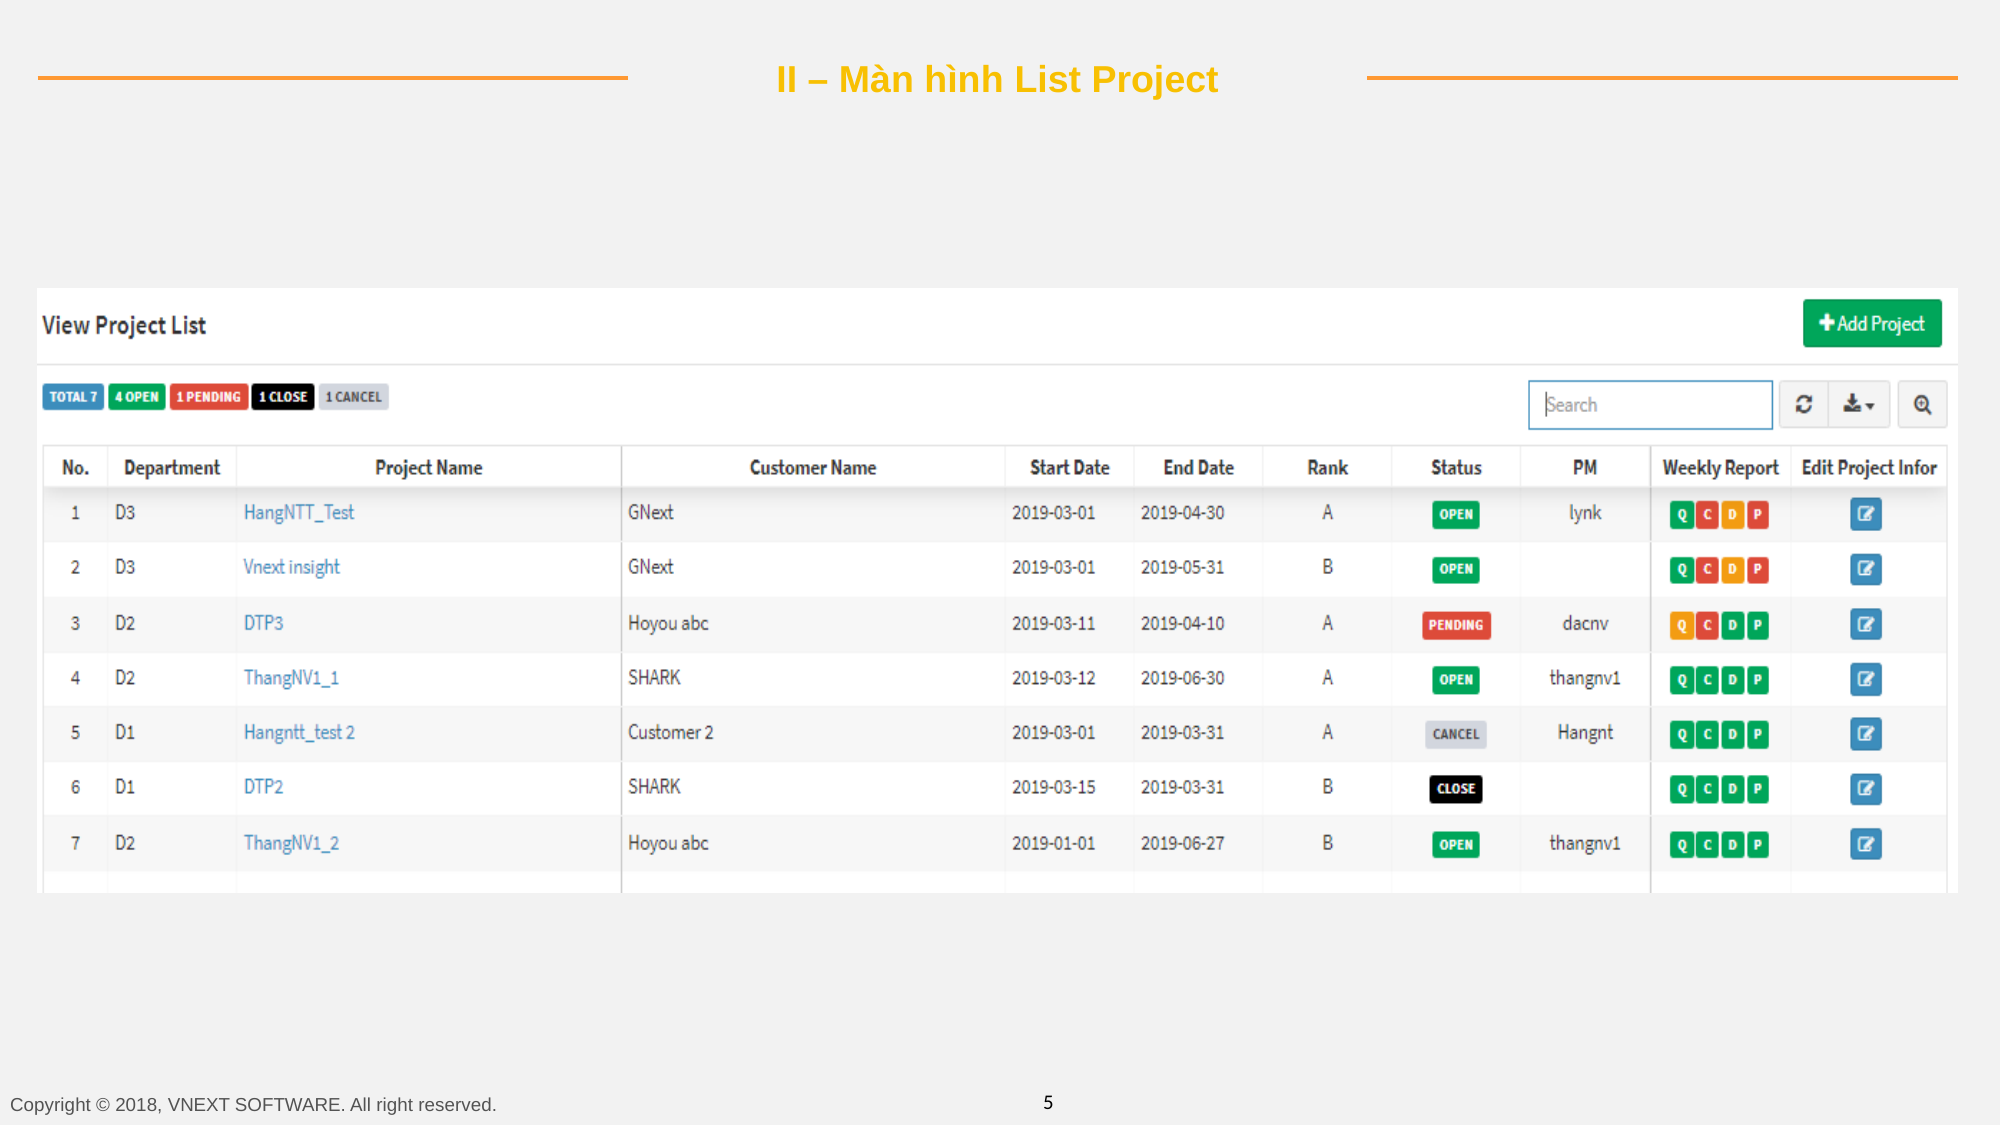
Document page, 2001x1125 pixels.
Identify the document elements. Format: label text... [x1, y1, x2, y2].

text_box II – Màn hình List Project [611, 40, 1384, 116]
picture [37, 288, 1958, 893]
text_box Copyright © 2018, VNEXT SOFTWARE. All right reserved. [0, 1066, 890, 1123]
